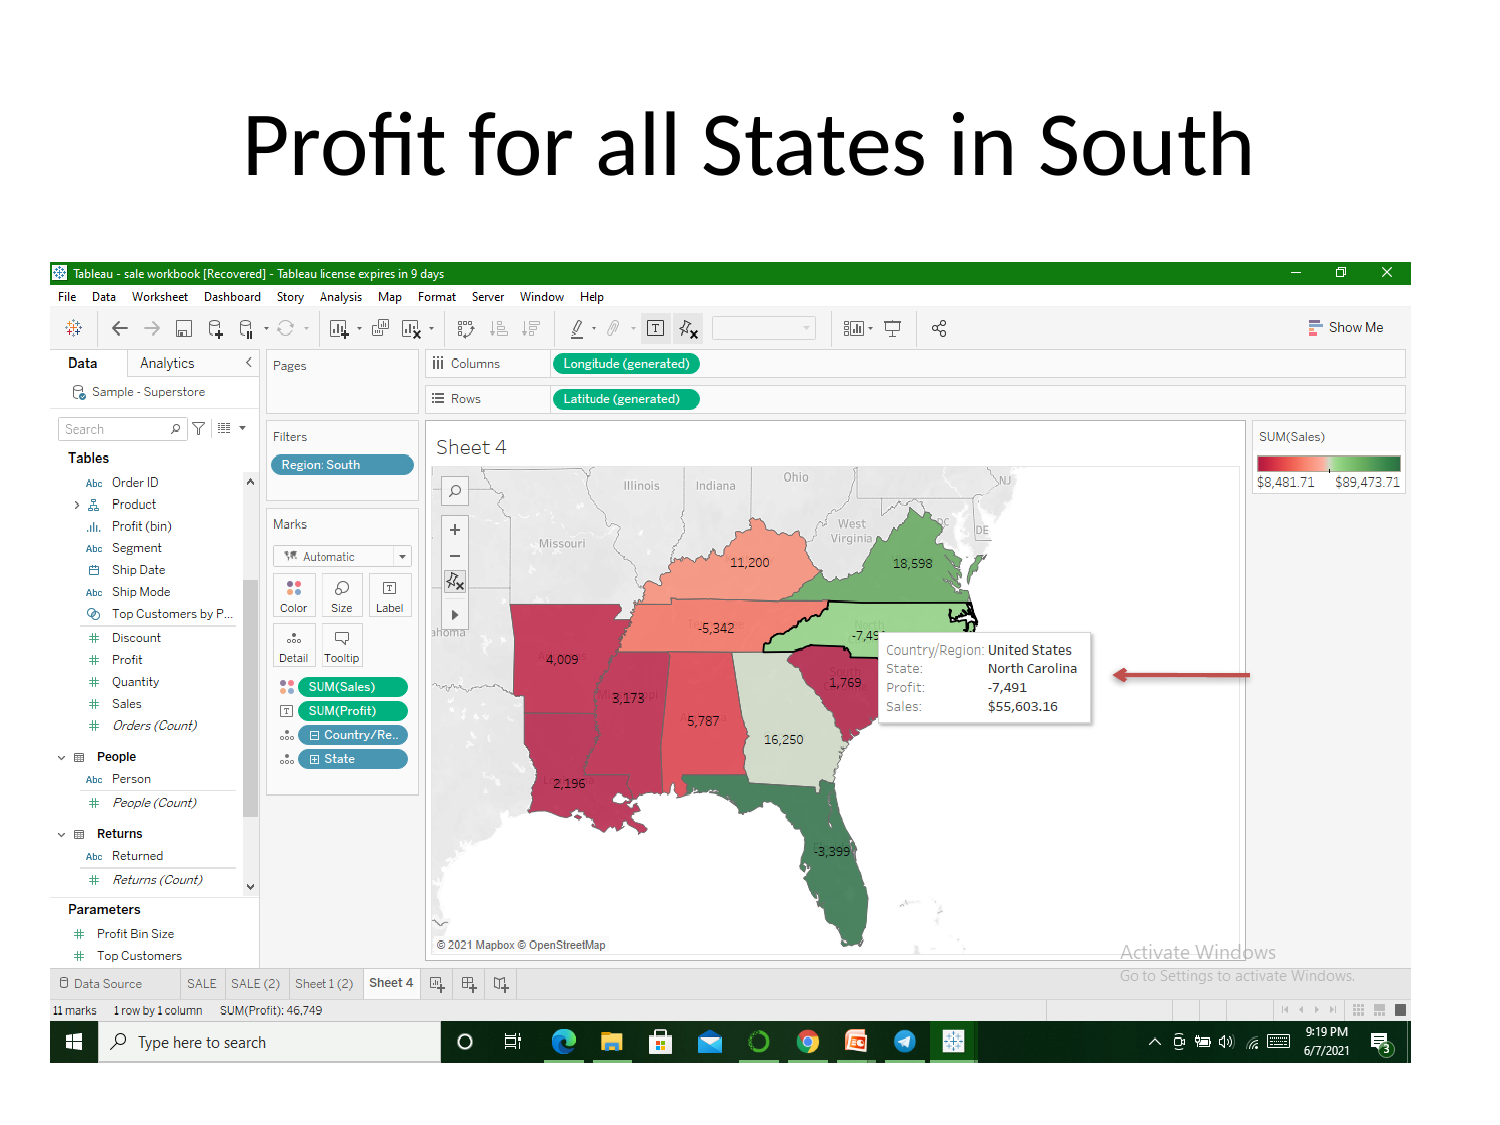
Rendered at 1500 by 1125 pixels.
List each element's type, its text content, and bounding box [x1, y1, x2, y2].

title Profit for all States in South [75, 45, 1425, 233]
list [49, 262, 1411, 1063]
